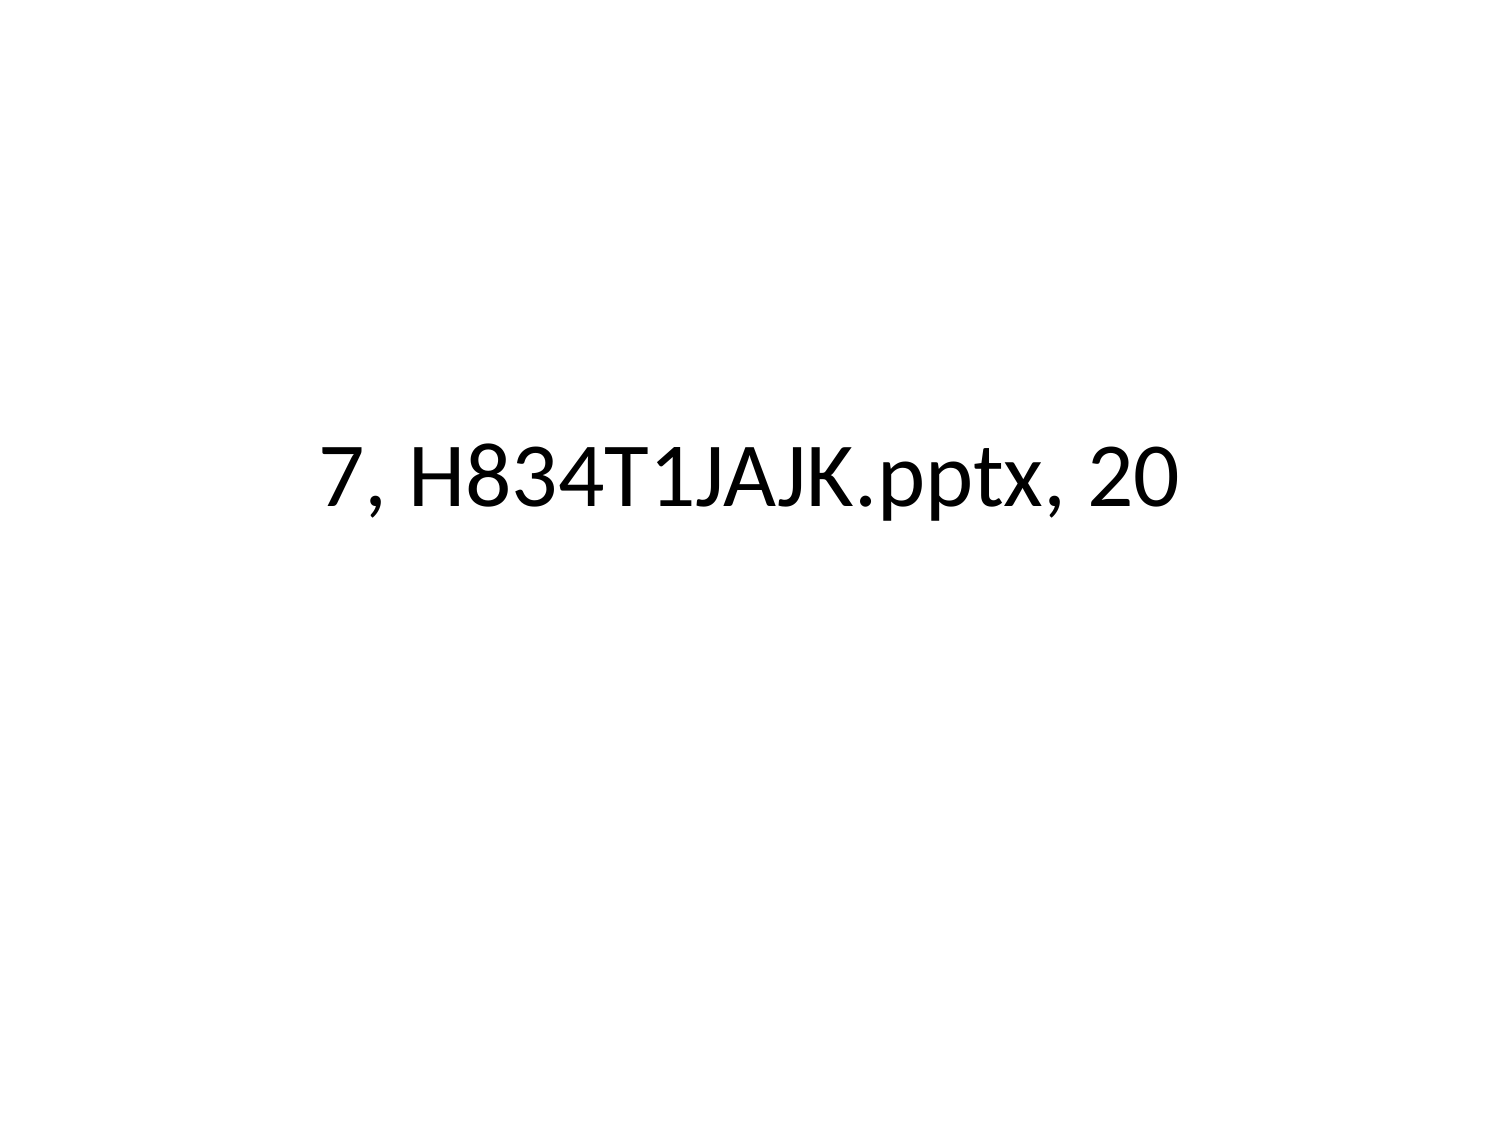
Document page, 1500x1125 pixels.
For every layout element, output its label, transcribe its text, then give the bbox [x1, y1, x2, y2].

title 7, H834T1JAJK.pptx, 20 [112, 349, 1388, 591]
